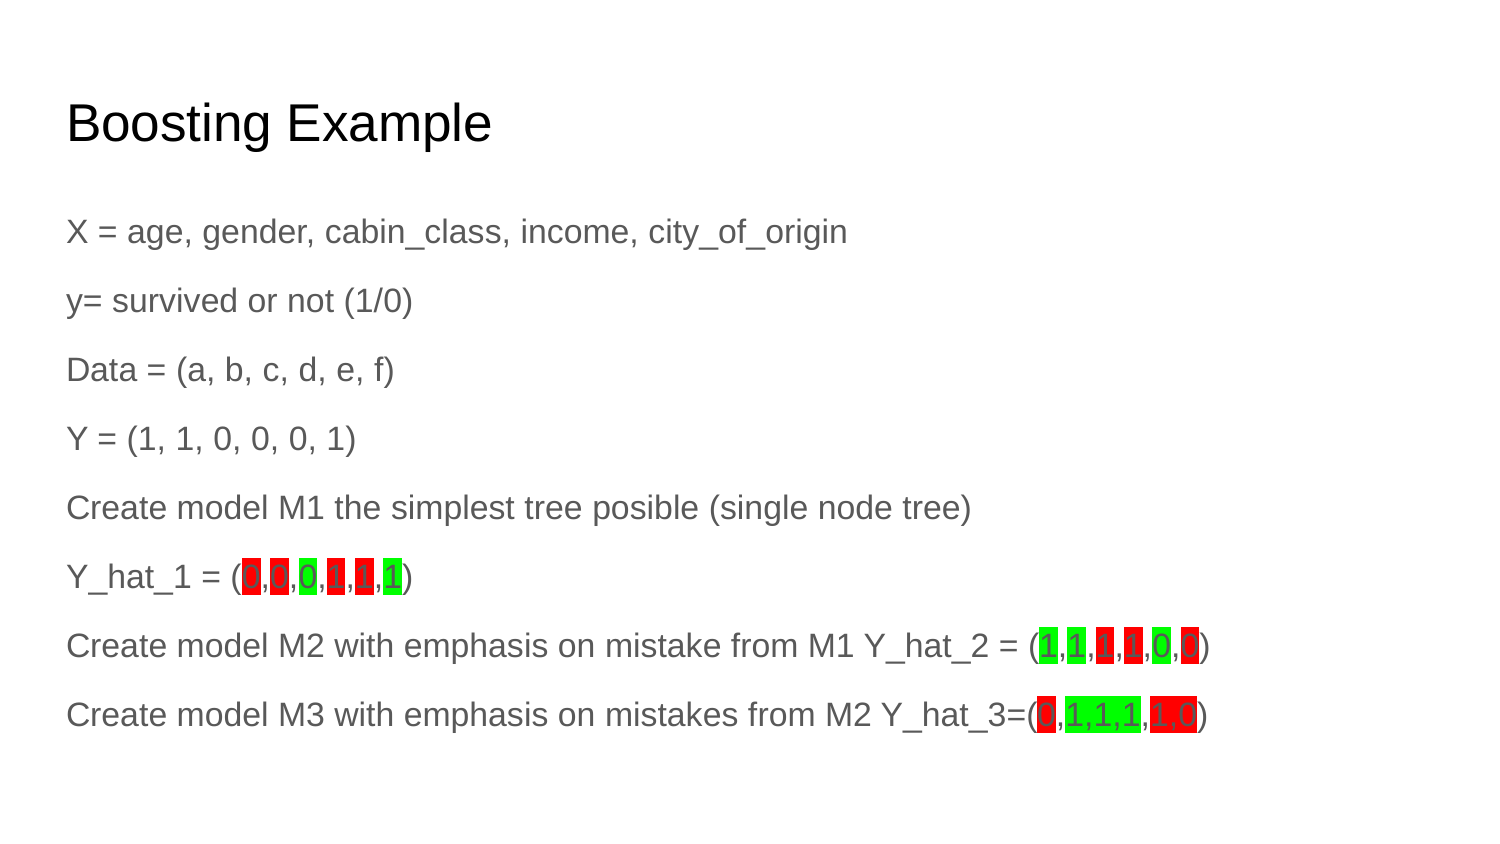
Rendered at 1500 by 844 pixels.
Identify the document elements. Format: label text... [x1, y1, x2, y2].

title Boosting Example [51, 72, 1449, 167]
list X = age, gender, cabin_class, income, city_of_origin y= survived or not (1/0) Data = (a, b, c, d, e, f) Y = (1, 1, 0, 0, 0, 1) Create model M1 the simplest tree posible (single node tree) Y_hat_1 = (0,0,0,1,1,1) Create model M2 with emphasis on mistake from M1 Y_hat_2 = (1,1,1,1,0,0) Create model M3 with emphasis on mistakes from M2 Y_hat_3=(0,1,1,1,1,0) [51, 189, 1449, 750]
